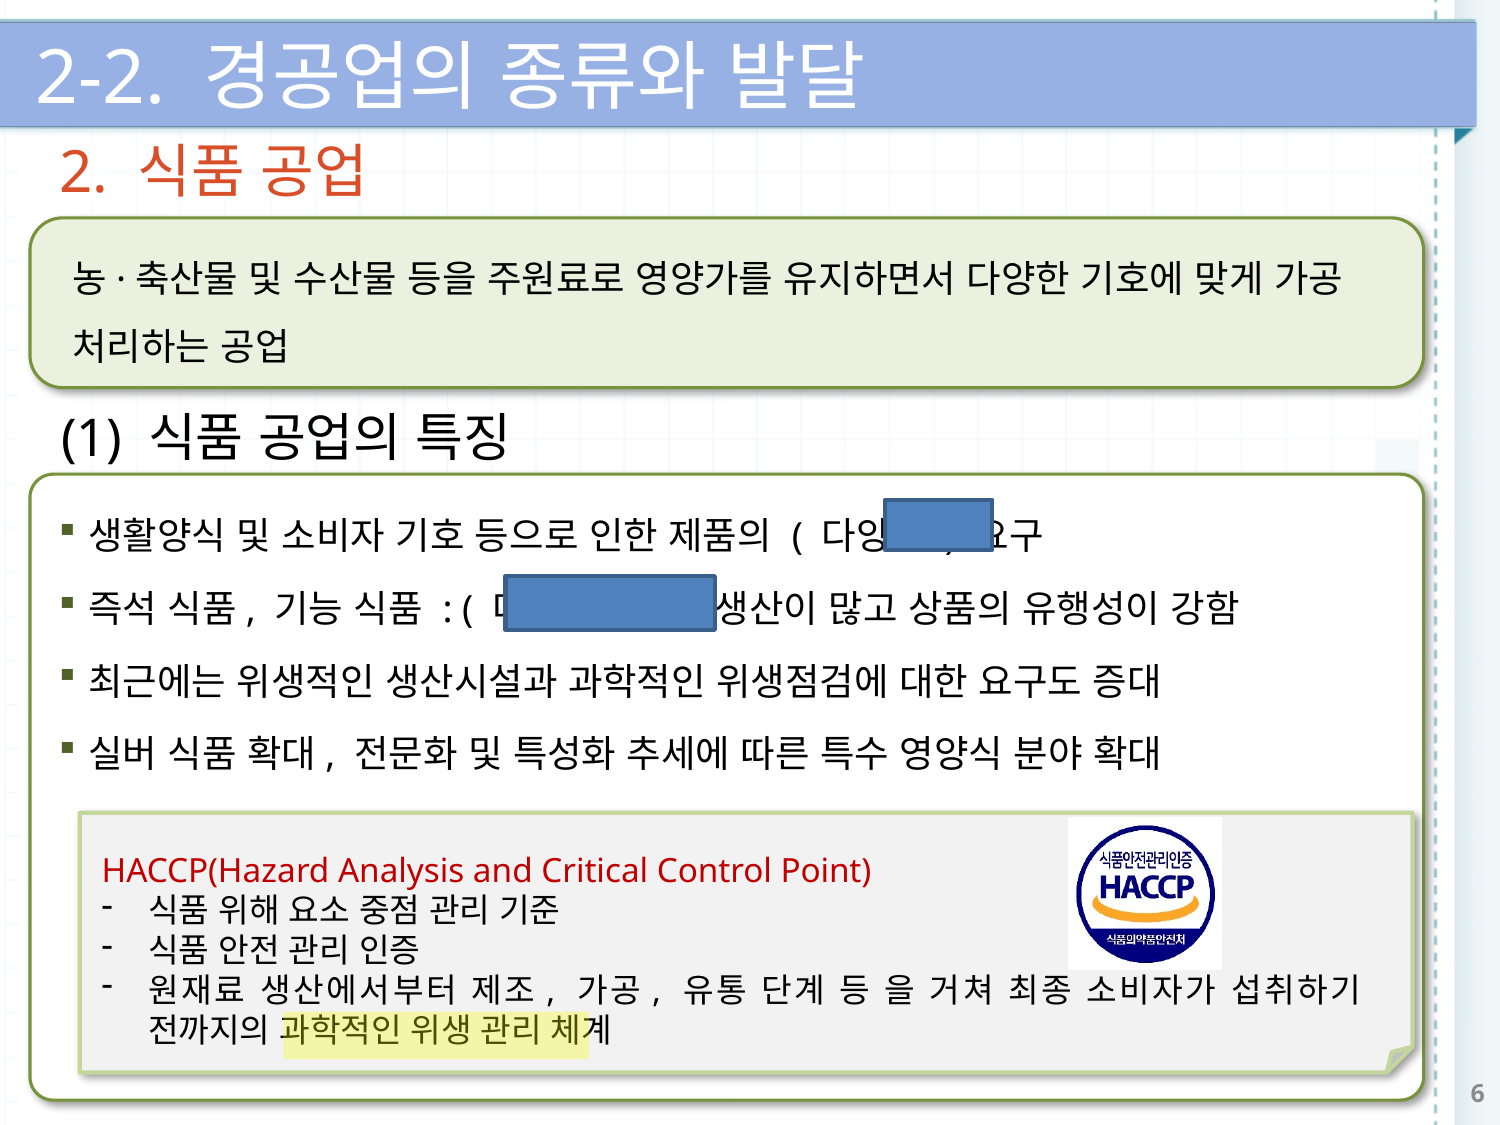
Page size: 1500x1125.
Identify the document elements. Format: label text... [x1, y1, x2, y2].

list 2-2. 경공업의 종류와 발달 [0, 1, 1211, 121]
picture [1068, 816, 1222, 971]
text_box 농·축산물 및 수산물 등을 주원료로 영양가를 유지하면서 다양한 기호에 맞게 가공 처리하는 공업 [57, 225, 1413, 375]
text_box [503, 574, 717, 632]
text_box 6 [885, 1065, 1500, 1125]
text_box [883, 498, 994, 552]
list (1) 식품 공업의 특징 [46, 396, 1393, 475]
text_box [77, 810, 1415, 1075]
text_box HACCP(Hazard Analysis and Critical Control Point) 식품 위해 요소 중점 관리 기준 식품 안전 관리 인증 원재료 생산에서부터 제조, 가공, 유통 단계 등 을 거쳐 최종 소비자가 섭취하기 전까지의 과학적인 위생 관리 체계 [86, 842, 1377, 1057]
text_box 생활양식 및 소비자 기호 등으로 인한 제품의 ( 다양화 ) 요구 즉석 식품, 기능 식품 : ( 다품종 소량 )생산이 많고 상품의 유행성이 강함 최근에는 위생적인 생산시설과 과학적인 위생점검에 대한 요구도 증대 실버 식품 확대, 전문화 및 특성화 추세에 따른 특수 영양식 분야 확대 [43, 482, 1420, 783]
text_box [281, 1010, 591, 1061]
text_box [27, 215, 1426, 390]
text_box [27, 472, 1426, 1103]
list 2. 식품 공업 [0, 134, 1424, 205]
